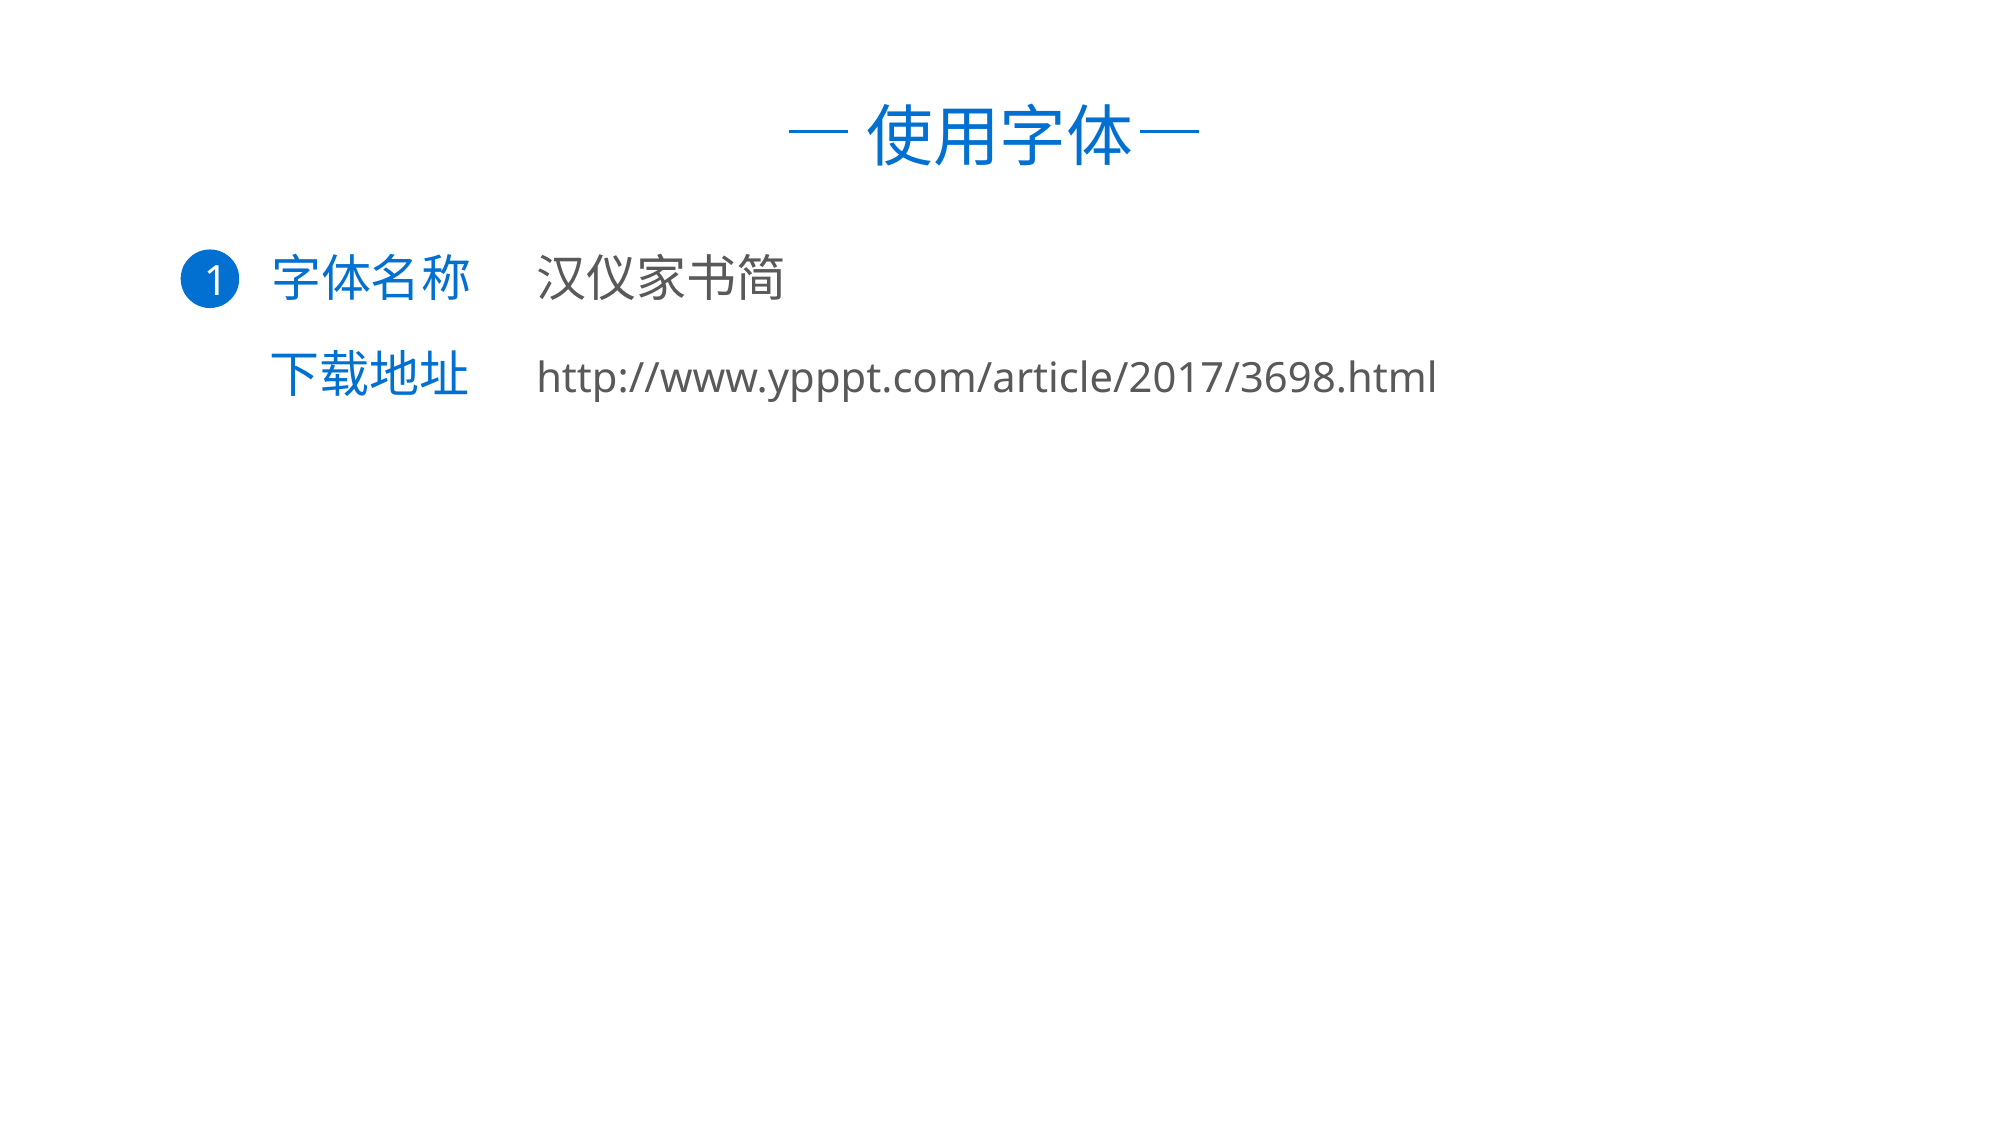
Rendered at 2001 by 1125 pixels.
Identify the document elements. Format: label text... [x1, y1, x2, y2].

text_box 下载地址 [254, 334, 491, 410]
text_box http://www.ypppt.com/article/2017/3698.html [521, 343, 1558, 409]
text_box 汉仪家书简 [521, 238, 831, 314]
text_box 字体名称 [256, 239, 522, 315]
text_box 1 [179, 248, 241, 310]
text_box 使用字体 [830, 70, 1170, 182]
